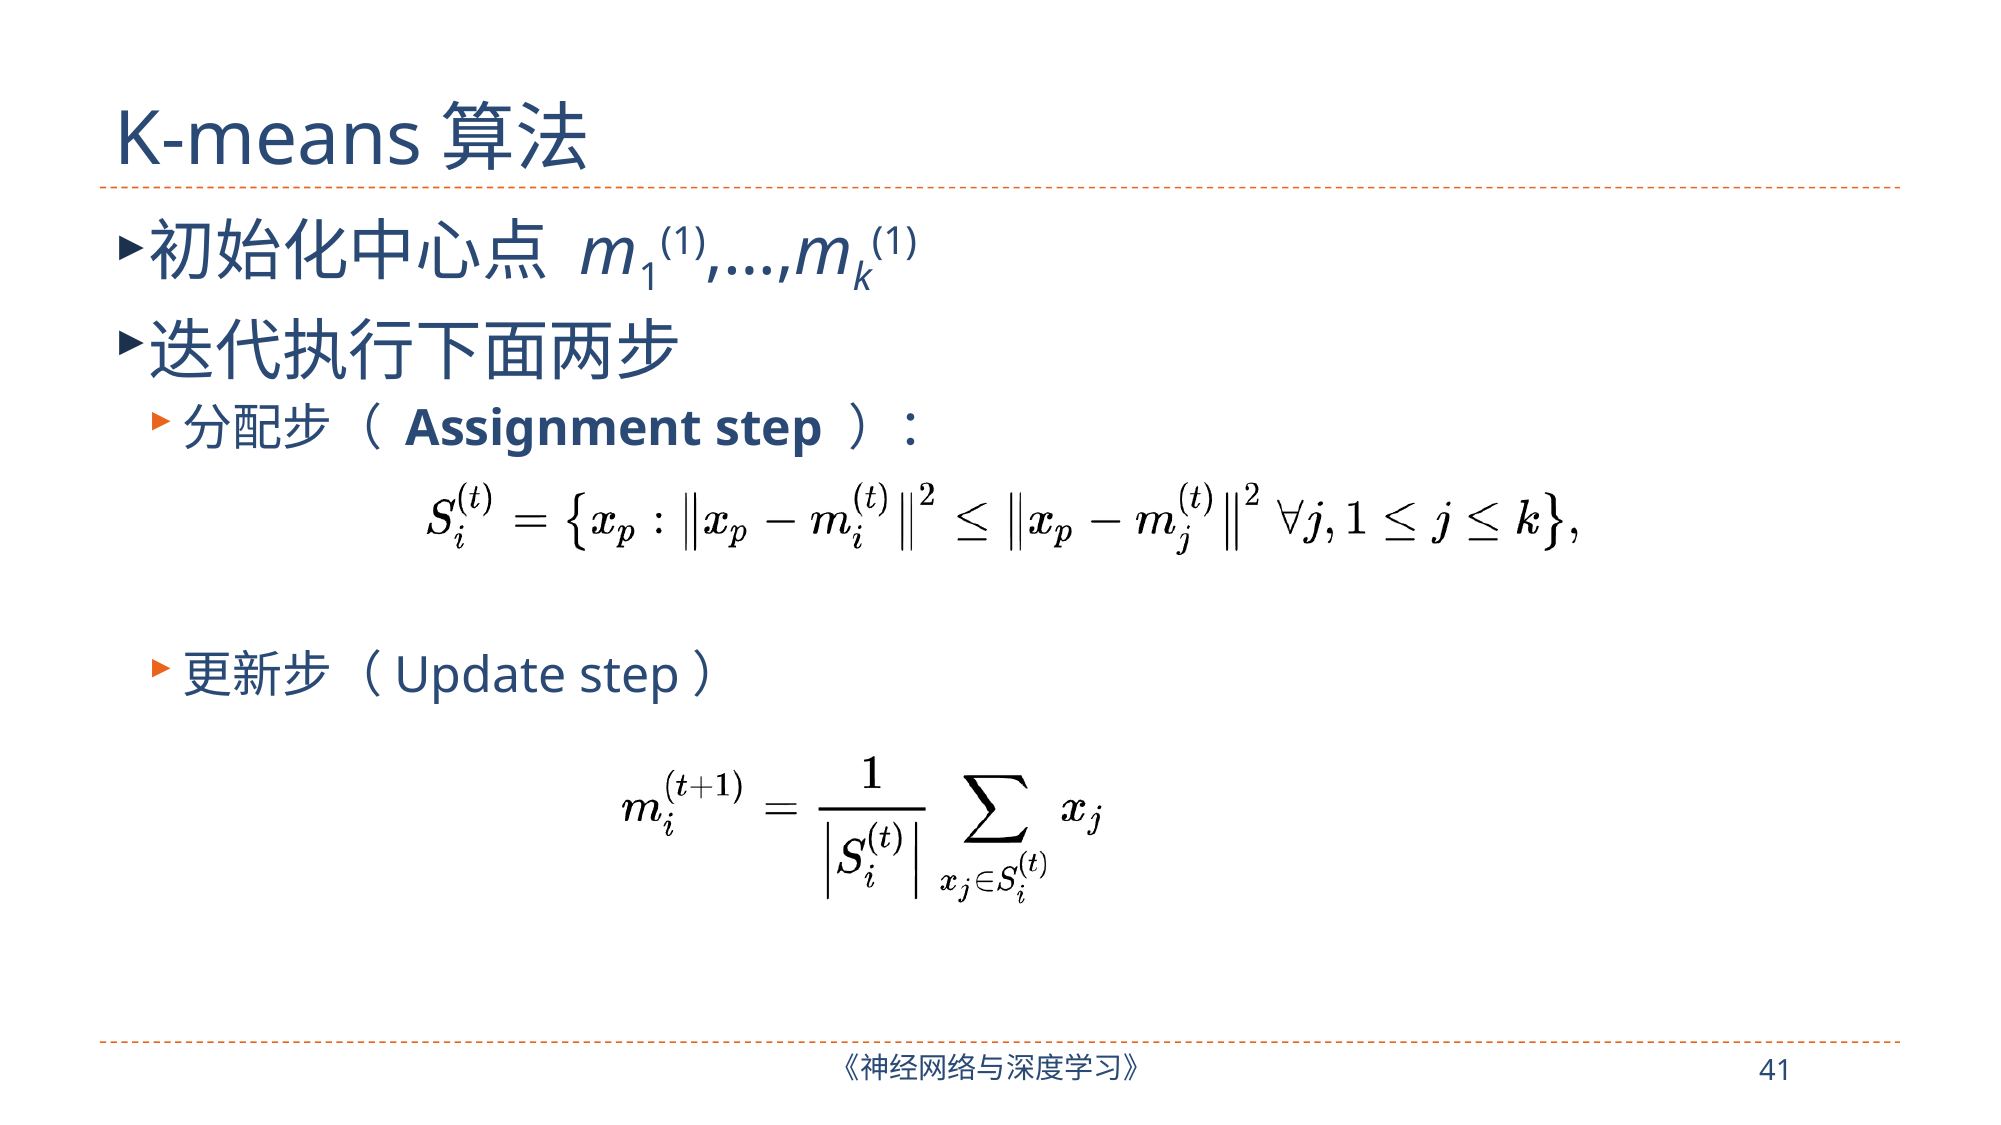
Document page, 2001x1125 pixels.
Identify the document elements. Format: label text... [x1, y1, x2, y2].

picture [408, 473, 1592, 564]
list 初始化中心点 m1(1),…,mk(1) 迭代执行下面两步 分配步（ Assignment step ）： 更新步（Update step） [99, 200, 1900, 1010]
picture [599, 752, 1129, 922]
title K-means算法 [99, 24, 1900, 188]
